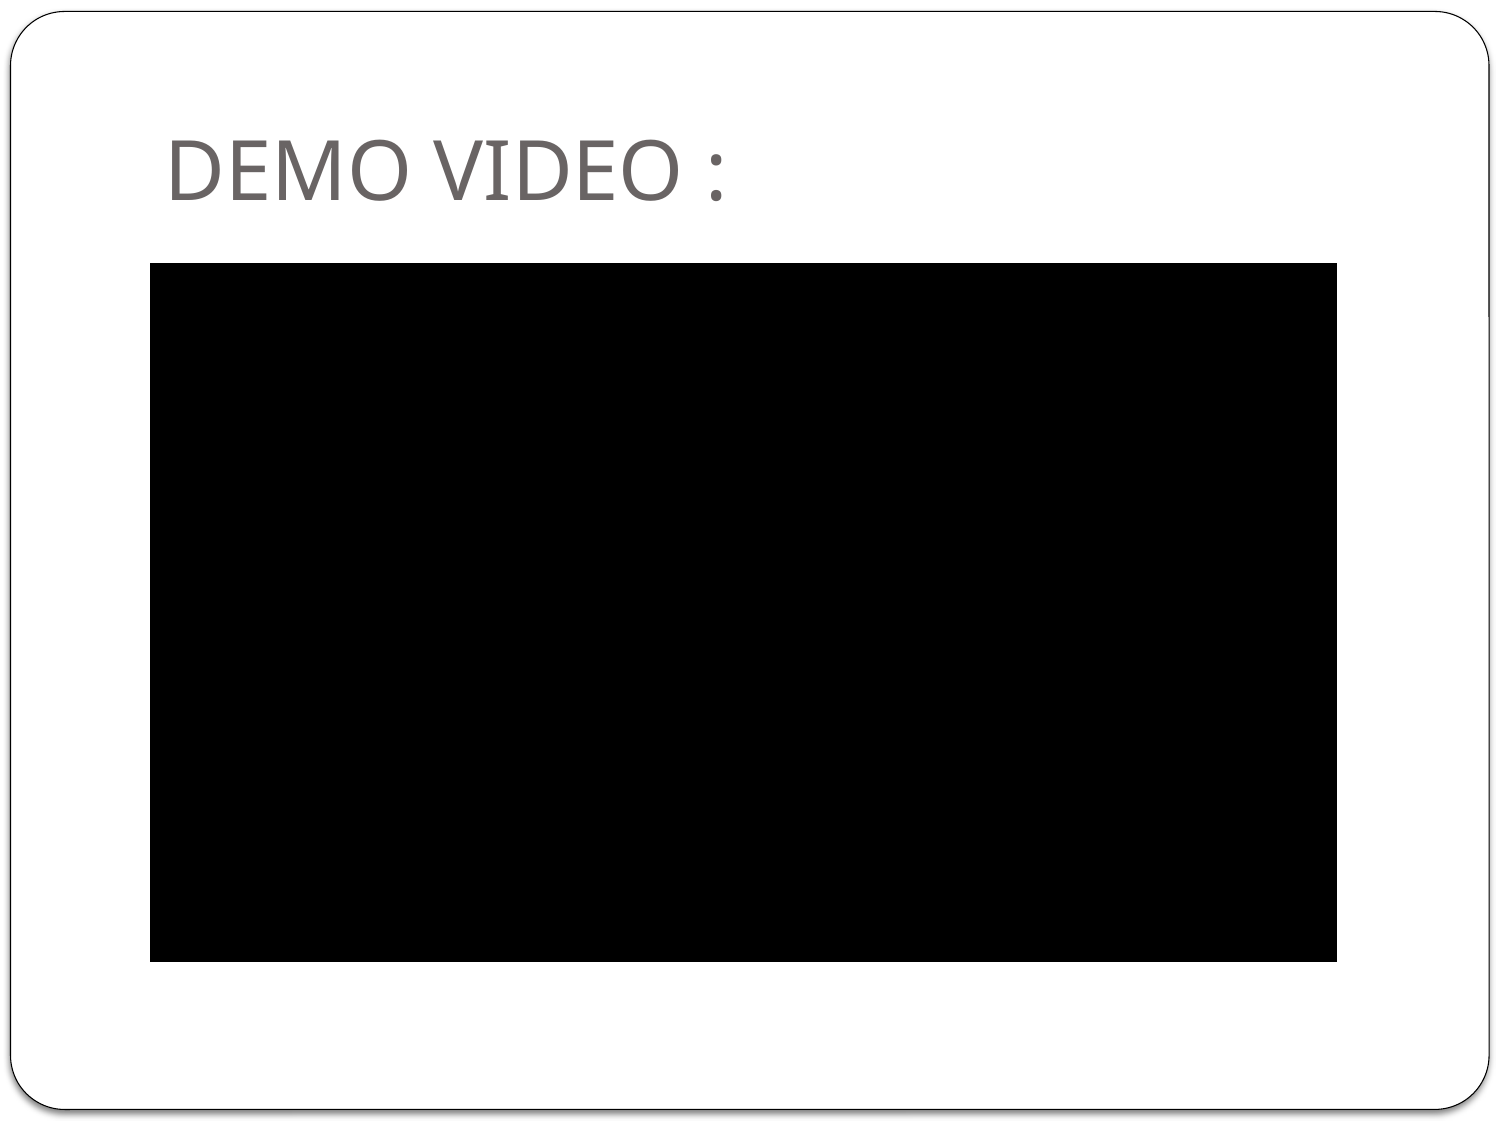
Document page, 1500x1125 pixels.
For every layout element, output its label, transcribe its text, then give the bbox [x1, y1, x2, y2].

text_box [149, 262, 1338, 963]
title DEMO VIDEO : [150, 45, 1425, 233]
